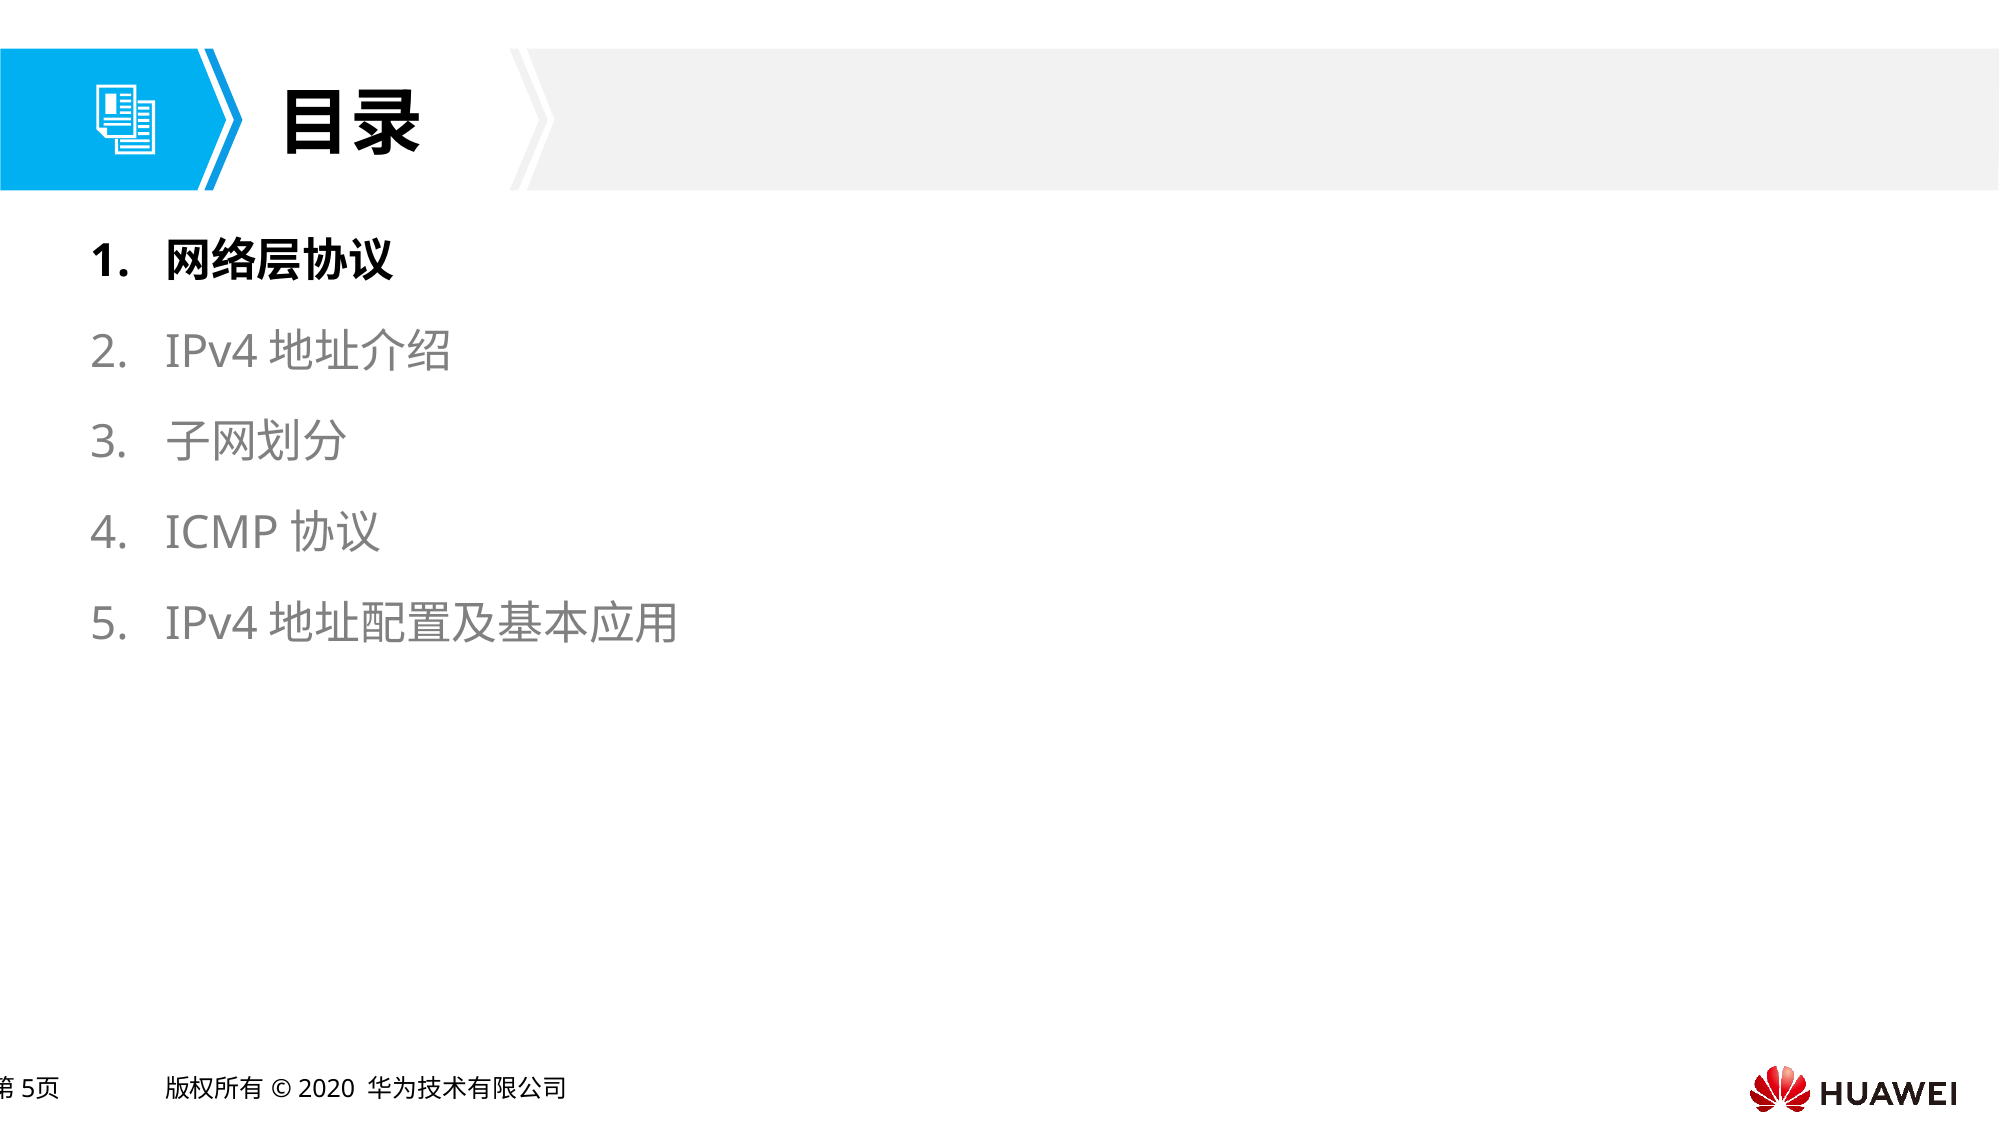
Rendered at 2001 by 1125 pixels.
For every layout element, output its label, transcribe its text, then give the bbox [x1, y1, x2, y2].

picture [1750, 1066, 1956, 1112]
list 网络层协议 IPv4地址介绍 子网划分 ICMP协议 IPv4地址配置及基本应用 [76, 202, 1927, 971]
